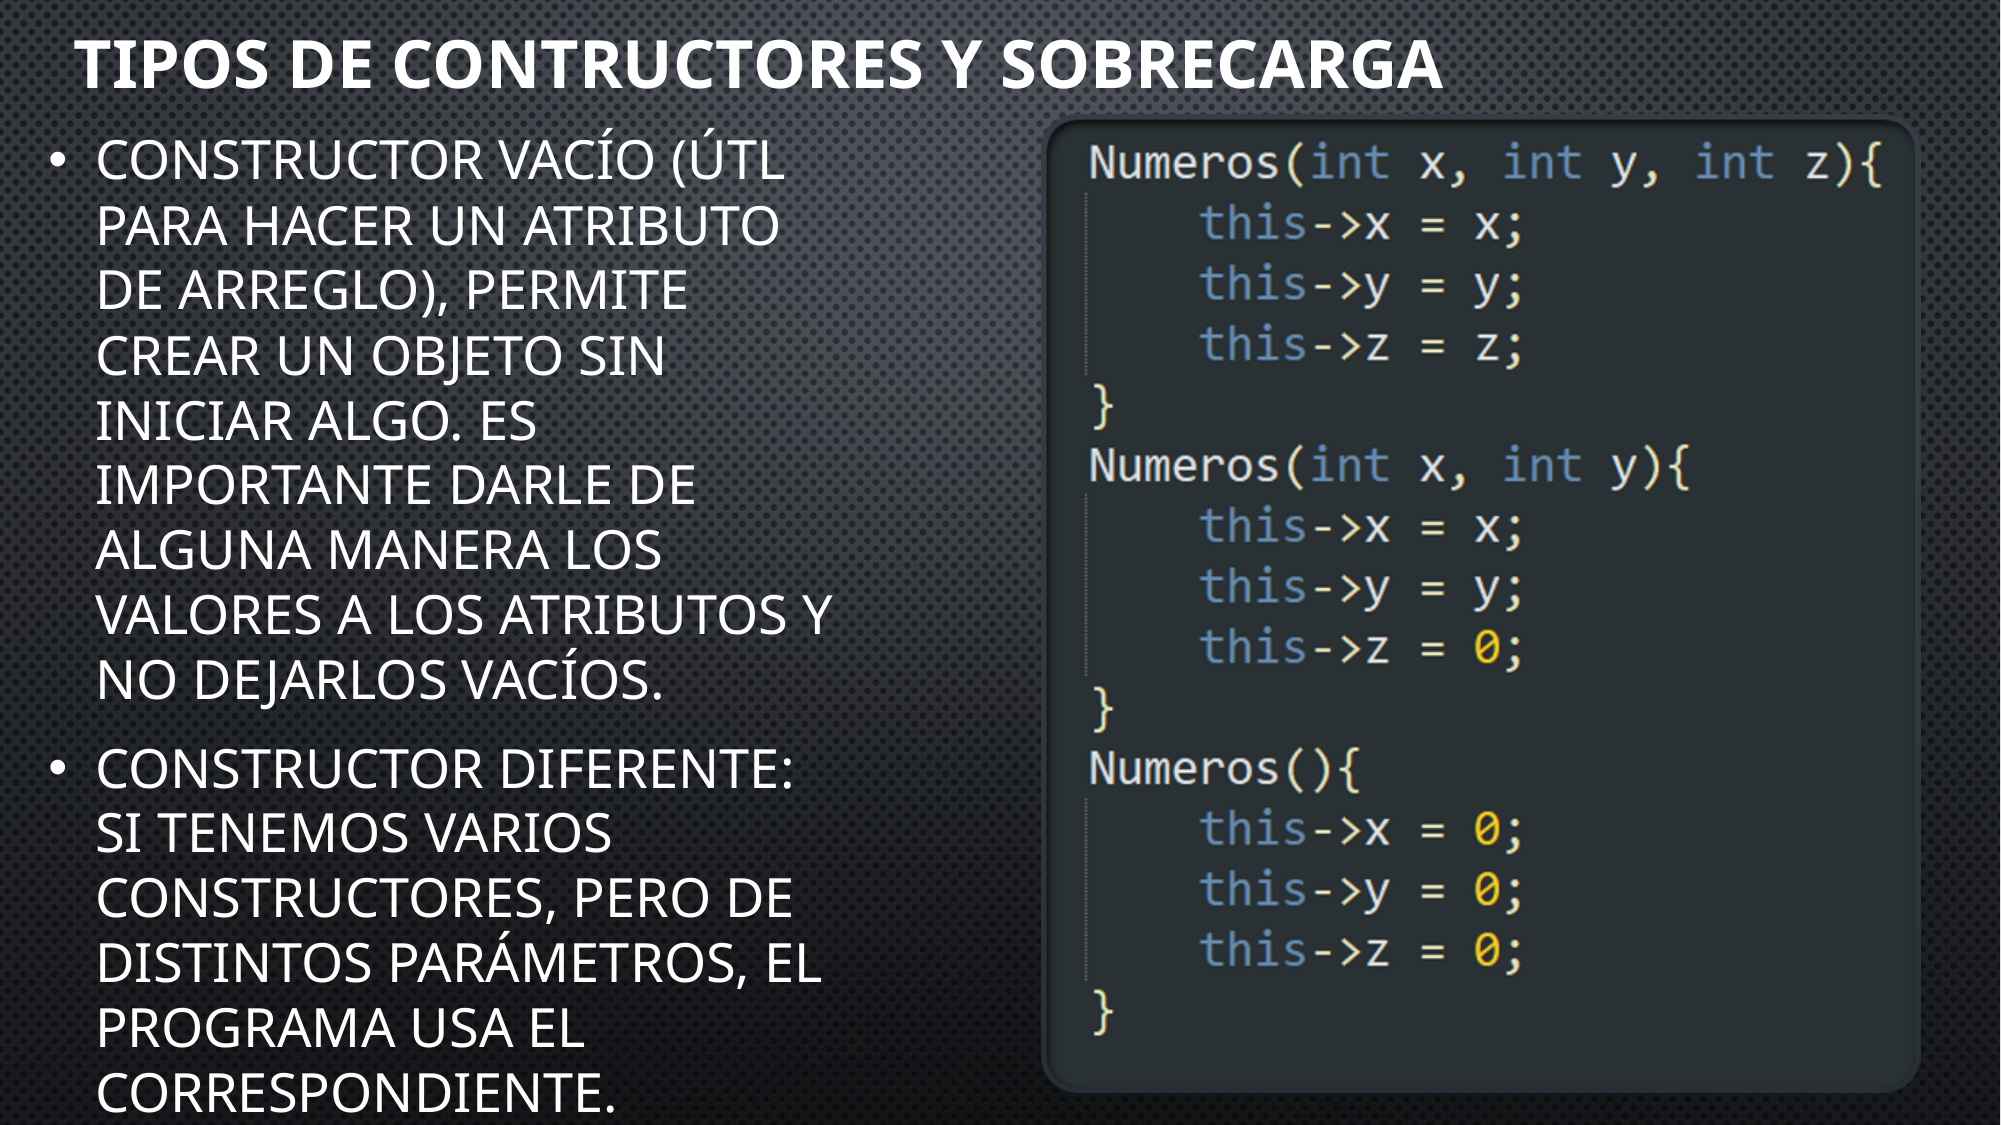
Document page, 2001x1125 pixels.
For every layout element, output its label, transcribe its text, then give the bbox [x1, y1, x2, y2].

list Constructor vacío (útl para hacer un atributo de arreglo), permite crear un objeto sin iniciar algo. Es importante darle de alguna manera los valores a los atributos y no dejarlos vacíos. Constructor diferente: si tenemos varios constructores, pero de distintos parámetros, el programa usa el correspondiente. [33, 368, 858, 881]
title TIPOS DE CONTRUCTORES Y SOBRECARGA [59, 0, 1685, 219]
picture [1040, 114, 1921, 1093]
